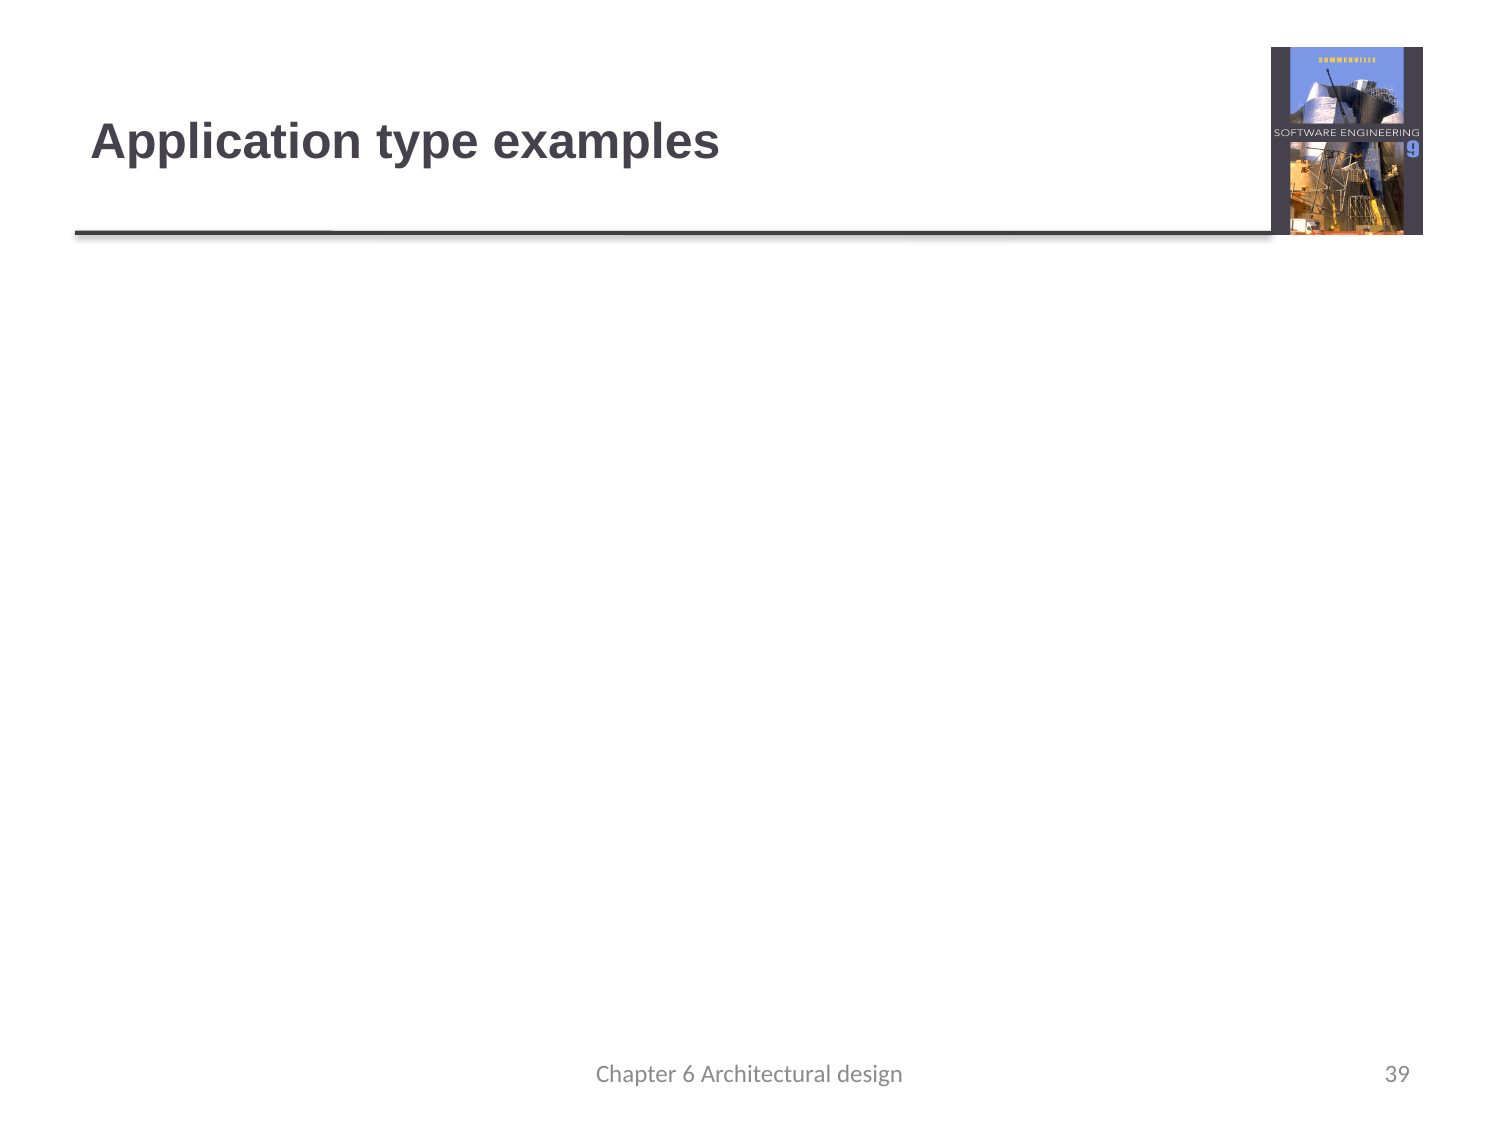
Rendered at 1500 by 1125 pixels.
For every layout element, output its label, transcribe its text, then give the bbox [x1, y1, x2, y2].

slide_number 39 [1074, 1042, 1425, 1103]
picture [1272, 47, 1423, 235]
footer Chapter 6 Architectural design [512, 1042, 988, 1103]
title Application type examples [74, 44, 1272, 233]
